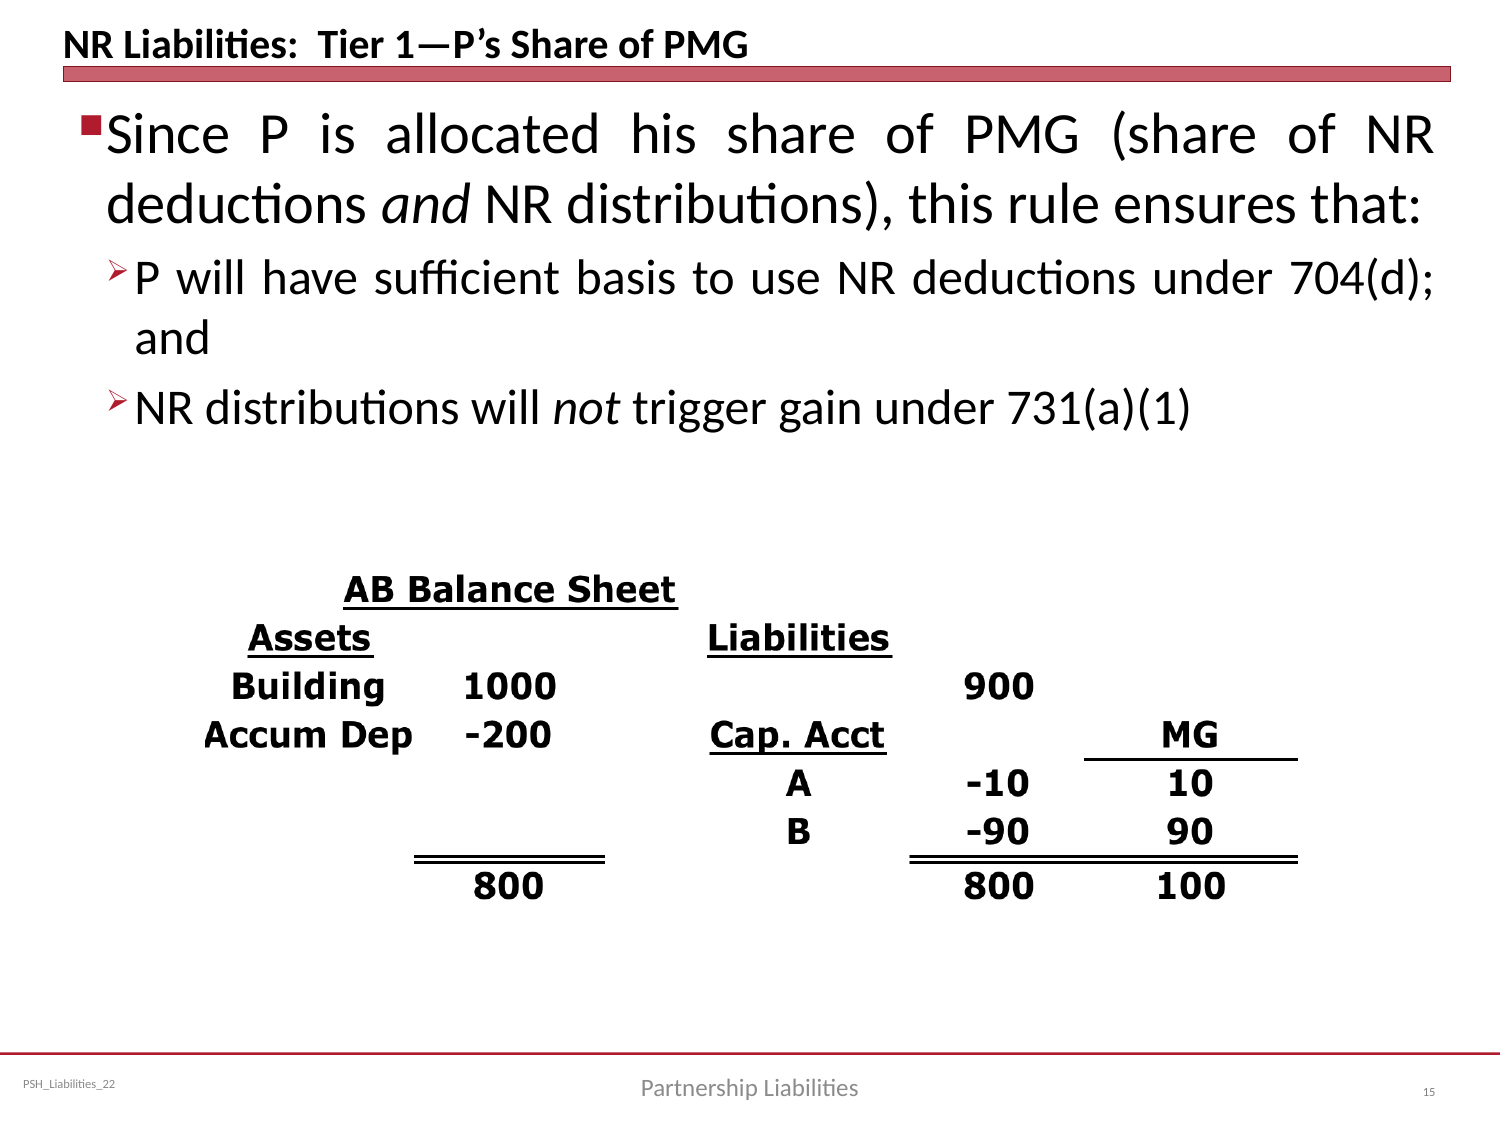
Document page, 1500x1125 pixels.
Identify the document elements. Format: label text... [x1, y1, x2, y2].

slide_number 15 [1375, 1061, 1451, 1122]
footer Partnership Liabilities [512, 1056, 988, 1117]
list Since P is allocated his share of PMG (share of NR deductions and NR distributions), this rule ensures that: P will have sufficient basis to use NR deductions under 704(d); and NR distributions will not trigger gain under 731(a)(1) [63, 87, 1451, 1041]
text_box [202, 563, 1298, 912]
title NR Liabilities: Tier 1—P’s Share of PMG [62, 6, 1451, 67]
